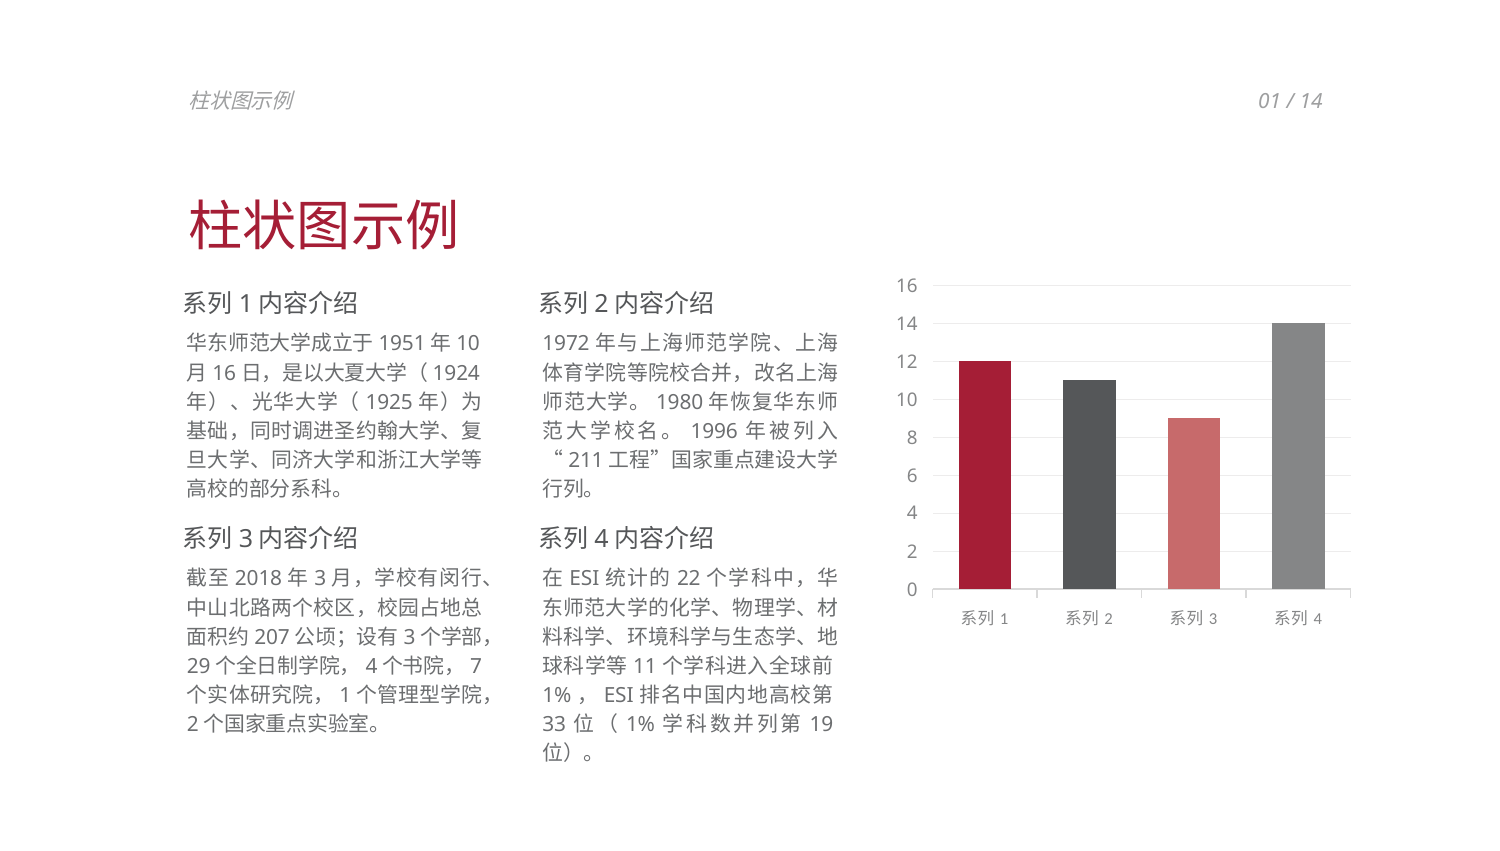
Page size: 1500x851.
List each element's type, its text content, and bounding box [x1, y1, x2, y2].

chart [886, 264, 1361, 637]
text_box 系列2内容介绍 [523, 280, 730, 325]
text_box 华东师范大学成立于1951年10月16日，是以大夏大学（1924年）、光华大学（1925年）为基础，同时调进圣约翰大学、复旦大学、同济大学和浙江大学等高校的部分系科。 [172, 318, 498, 509]
text_box 系列1内容介绍 [168, 280, 374, 325]
text_box 在ESI统计的22个学科中，华东师范大学的化学、物理学、材料科学、环境科学与生态学、地球科学等11个学科进入全球前1%，ESI排名中国内地高校第33位（1%学科数并列第19位）。 [527, 553, 853, 773]
text_box 柱状图示例 [173, 84, 533, 120]
text_box 1972年与上海师范学院、上海体育学院等院校合并，改名上海师范大学。1980年恢复华东师范大学校名。1996年被列入“211工程”国家重点建设大学行列。 [527, 318, 853, 509]
text_box 柱状图示例 [173, 194, 727, 264]
text_box 系列3内容介绍 [168, 515, 374, 560]
text_box 系列4内容介绍 [523, 515, 730, 560]
text_box 截至2018年3月，学校有闵行、中山北路两个校区，校园占地总面积约207公顷；设有3个学部，29个全日制学院，4个书院，7个实体研究院，1个管理型学院，2个国家重点实验室。 [172, 553, 498, 744]
text_box 01 / 14 [1192, 84, 1338, 120]
